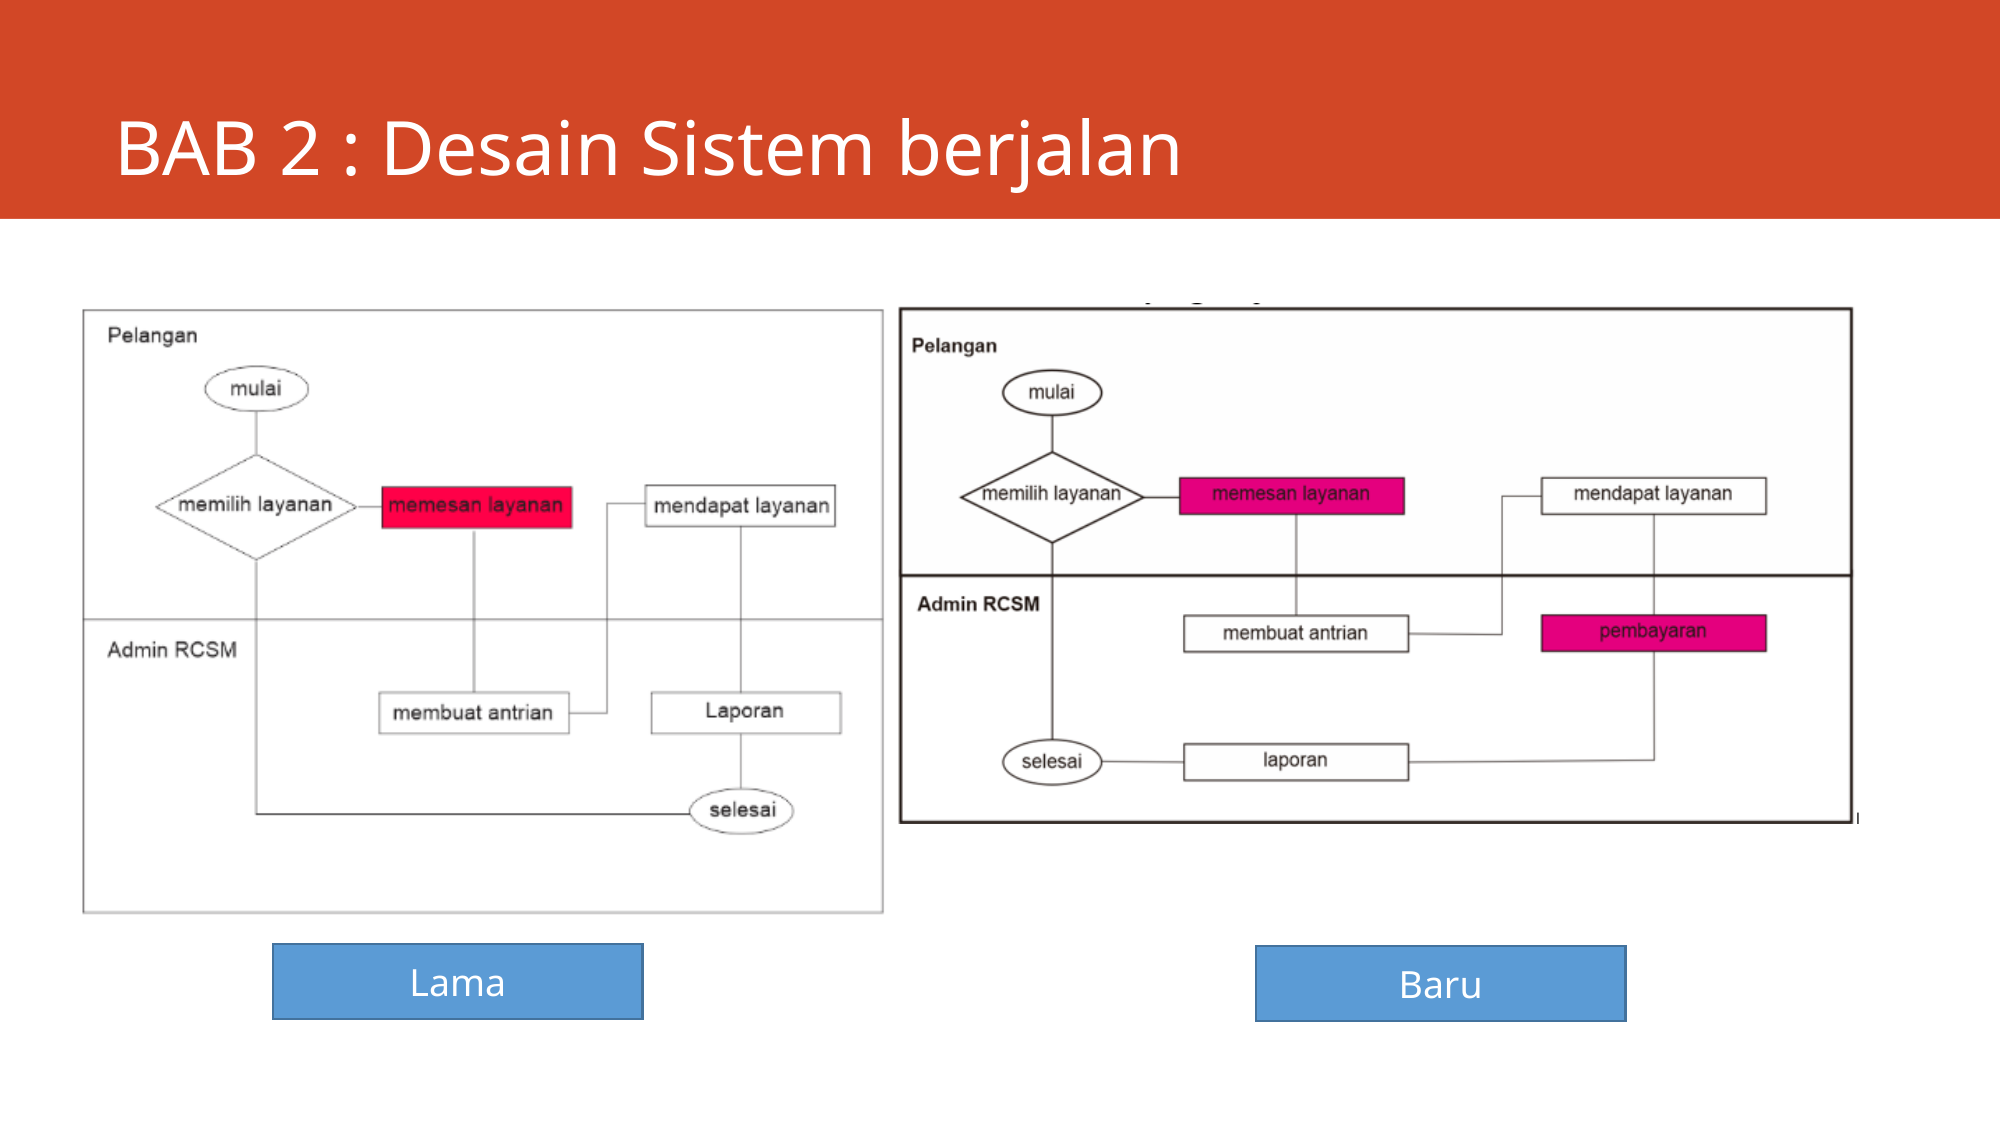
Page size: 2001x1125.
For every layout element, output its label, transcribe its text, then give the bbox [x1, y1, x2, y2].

text_box Lama [272, 943, 644, 1020]
picture [68, 303, 894, 926]
picture [895, 303, 1863, 824]
title BAB 2 : Desain Sistem berjalan [99, 0, 1863, 199]
text_box Baru [1255, 945, 1627, 1022]
